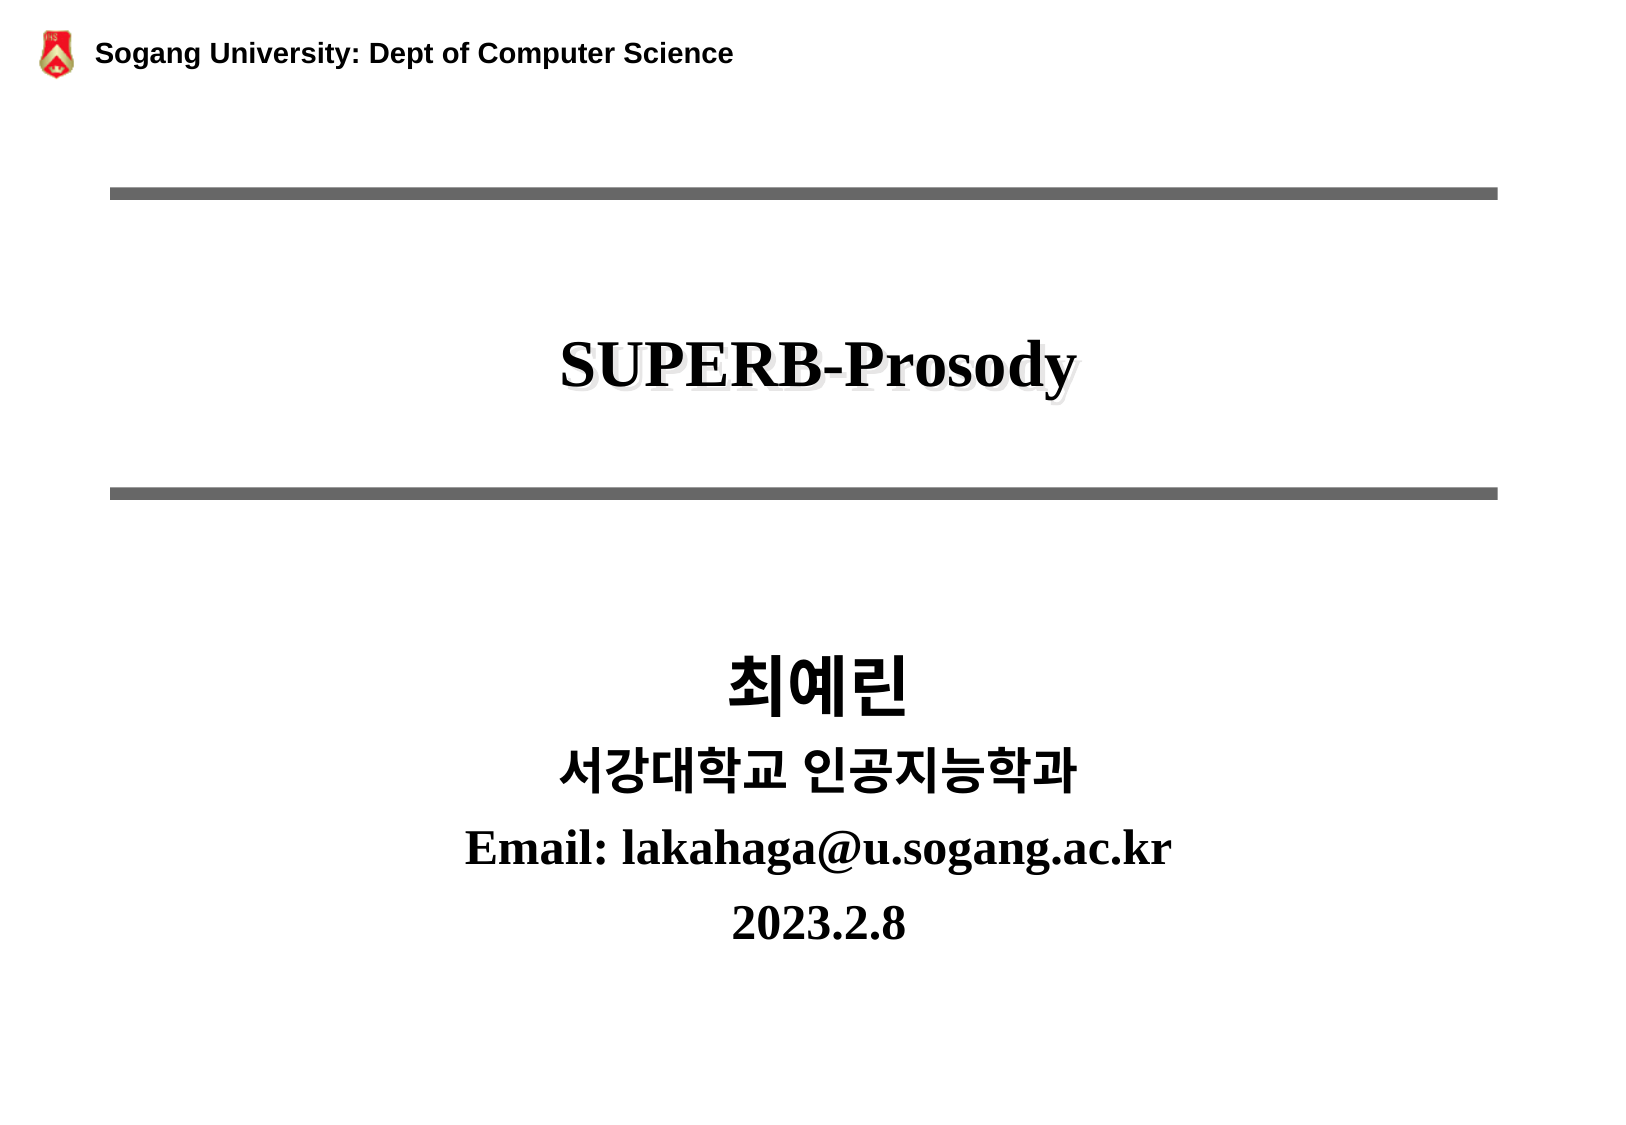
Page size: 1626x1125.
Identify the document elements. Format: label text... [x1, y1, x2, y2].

subtitle 최예린 서강대학교 인공지능학과 Email: lakahaga@u.sogang.ac.kr 2023.2.8 [249, 637, 1388, 988]
title SUPERB-Prosody [50, 219, 1587, 516]
picture [37, 24, 79, 83]
